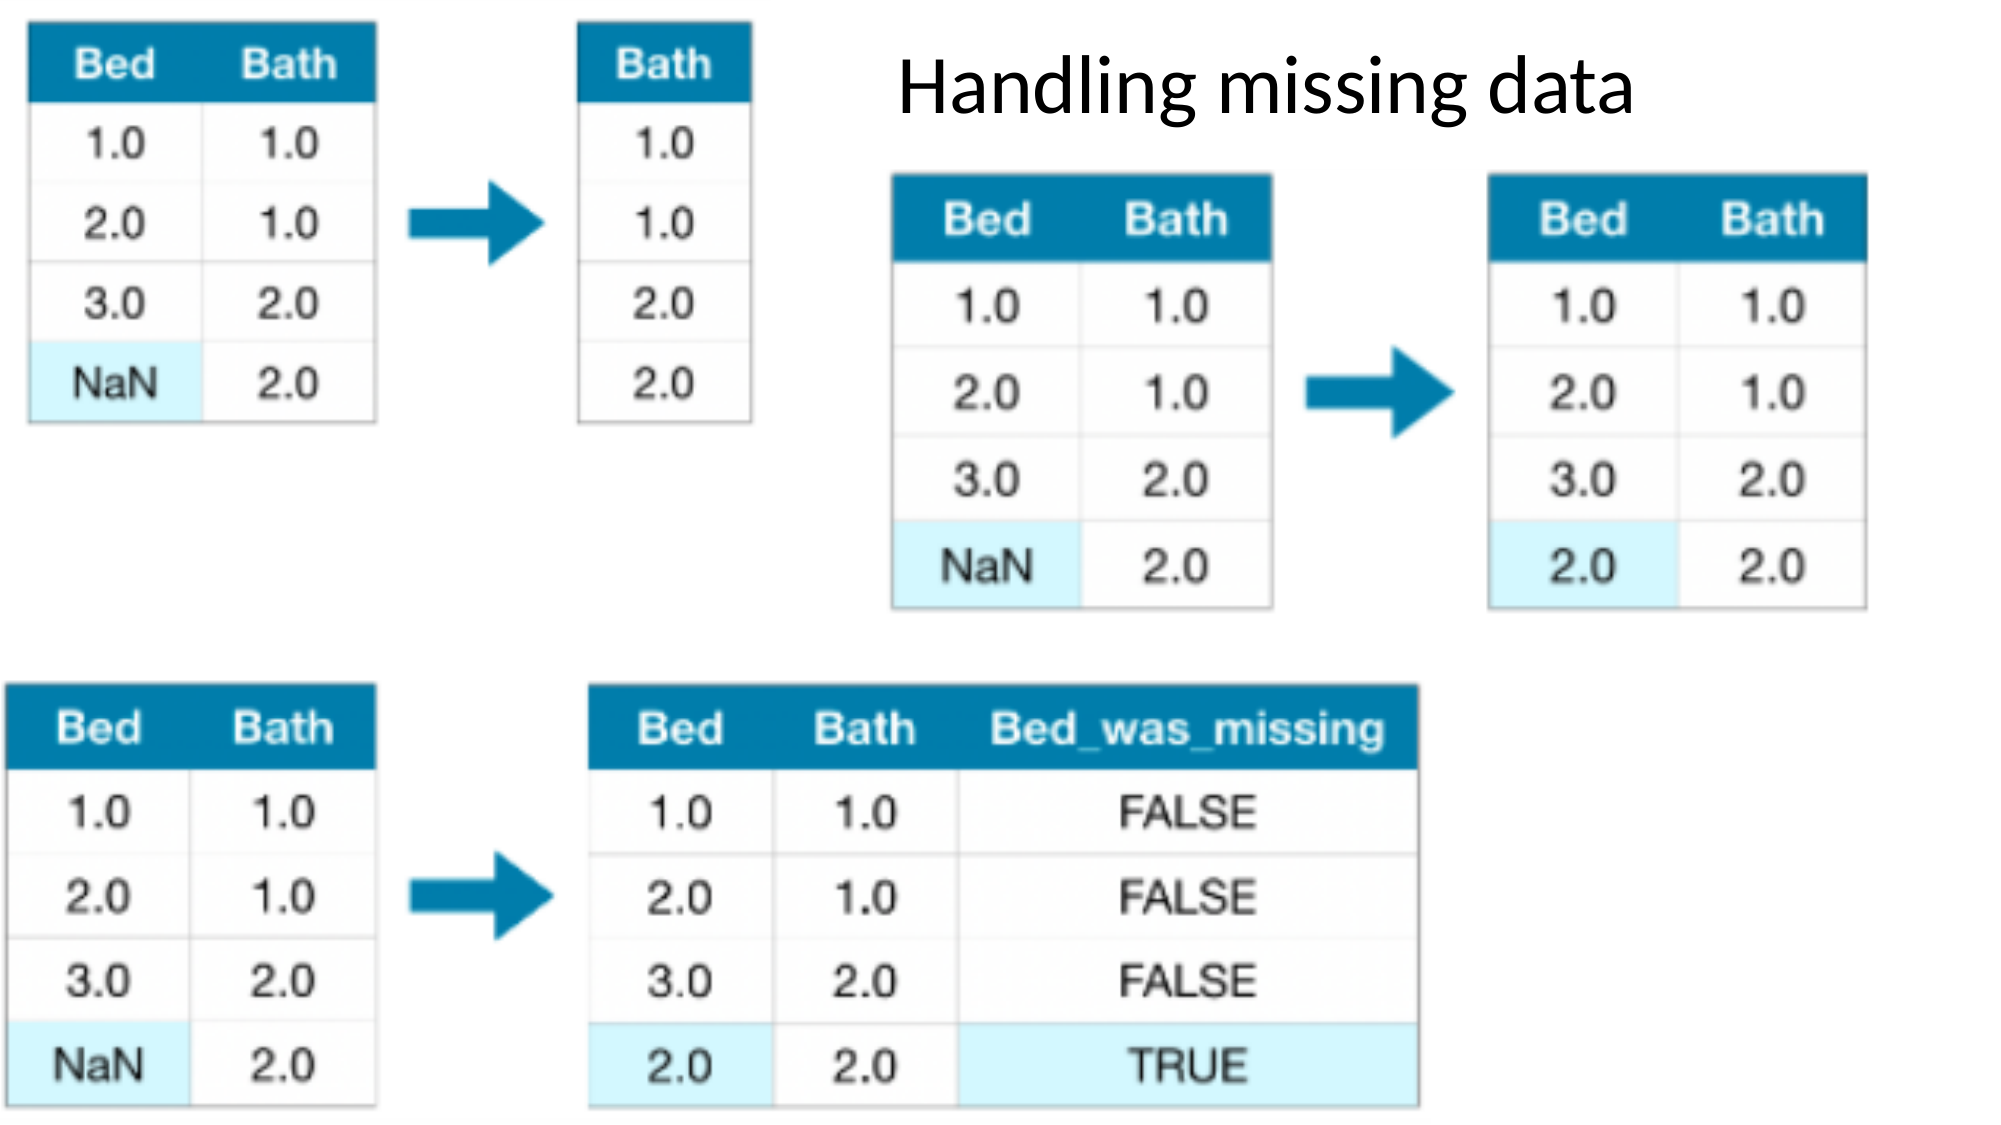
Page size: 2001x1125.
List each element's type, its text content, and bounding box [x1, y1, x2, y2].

picture [882, 168, 1872, 617]
picture [0, 676, 1431, 1124]
text_box Handling missing data [882, 22, 1746, 138]
picture [0, 0, 771, 451]
